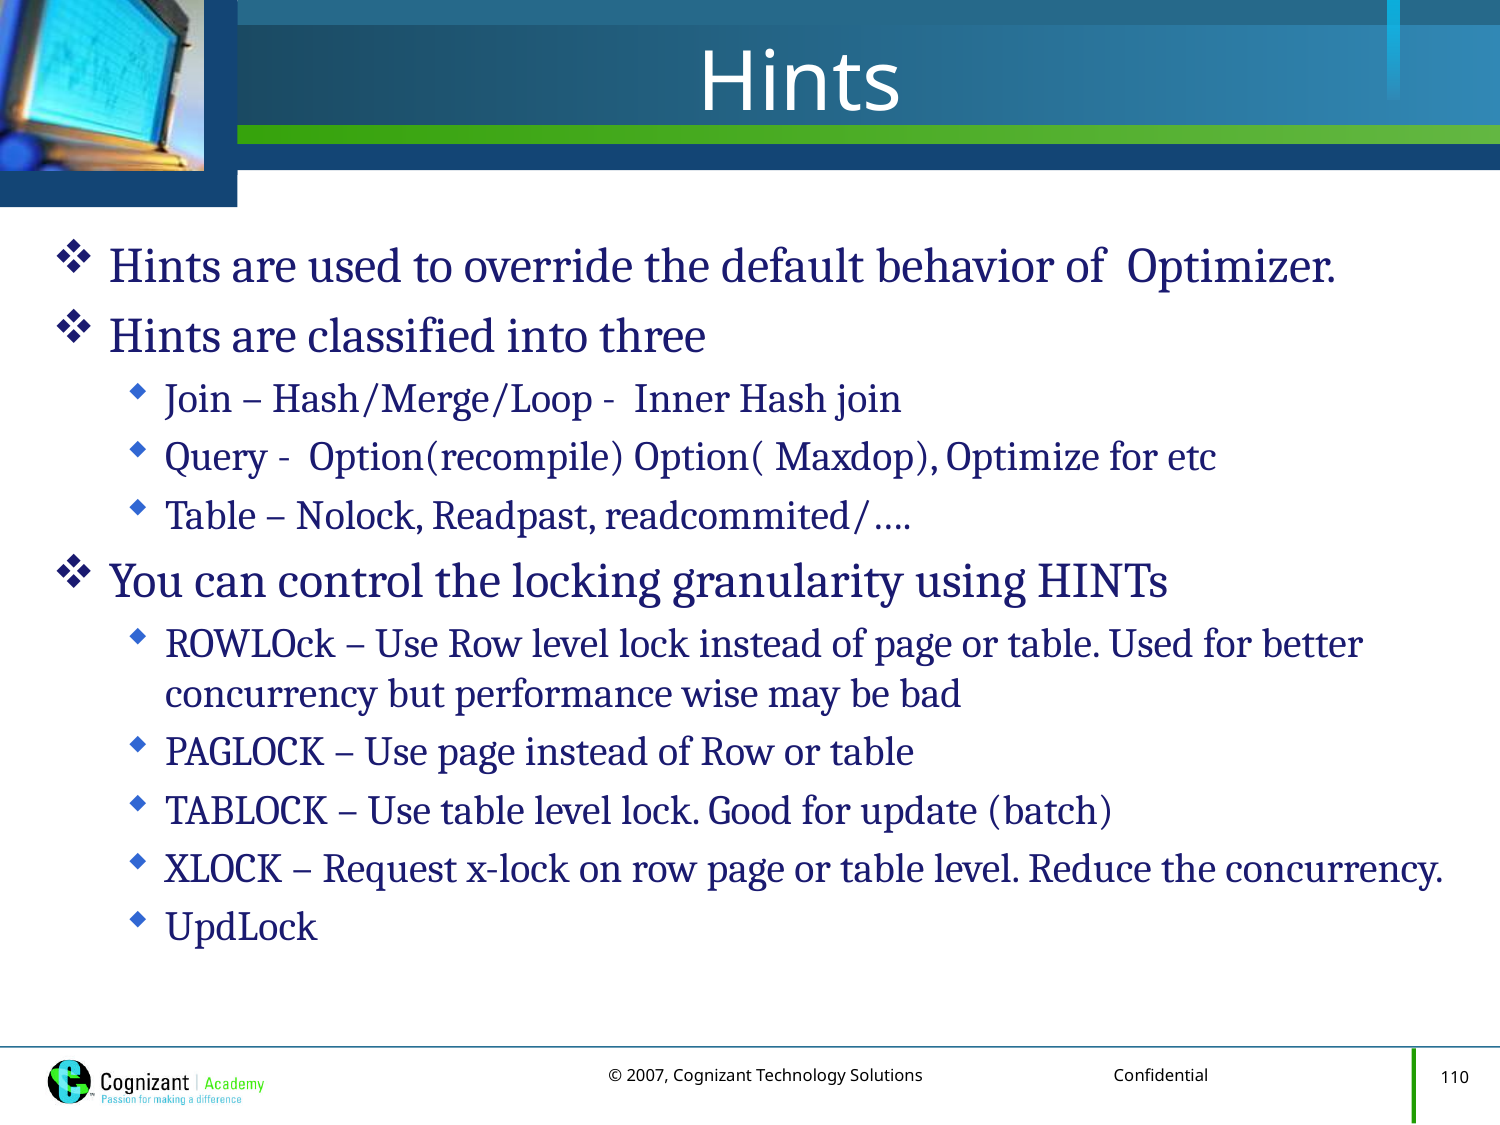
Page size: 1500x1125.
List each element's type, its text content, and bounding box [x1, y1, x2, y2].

picture [0, 0, 204, 171]
slide_number 110 [1418, 1058, 1492, 1112]
title Hints [237, 33, 1363, 122]
list Hints are used to override the default behavior of Optimizer. Hints are classified into three Join – Hash/Merge/Loop - Inner Hash join Query - Option(recompile) Option( Maxdop), Optimize for etc Table – Nolock, Readpast, readcommited/…. You can control the locking granularity using HINTs ROWLOck – Use Row level lock instead of page or table. Used for better concurrency but performance wise may be bad PAGLOCK – Use page instead of Row or table TABLOCK – Use table level lock. Good for update (batch) XLOCK – Request x-lock on row page or table level. Reduce the concurrency. UpdLock [37, 224, 1463, 1037]
picture [35, 1050, 275, 1119]
